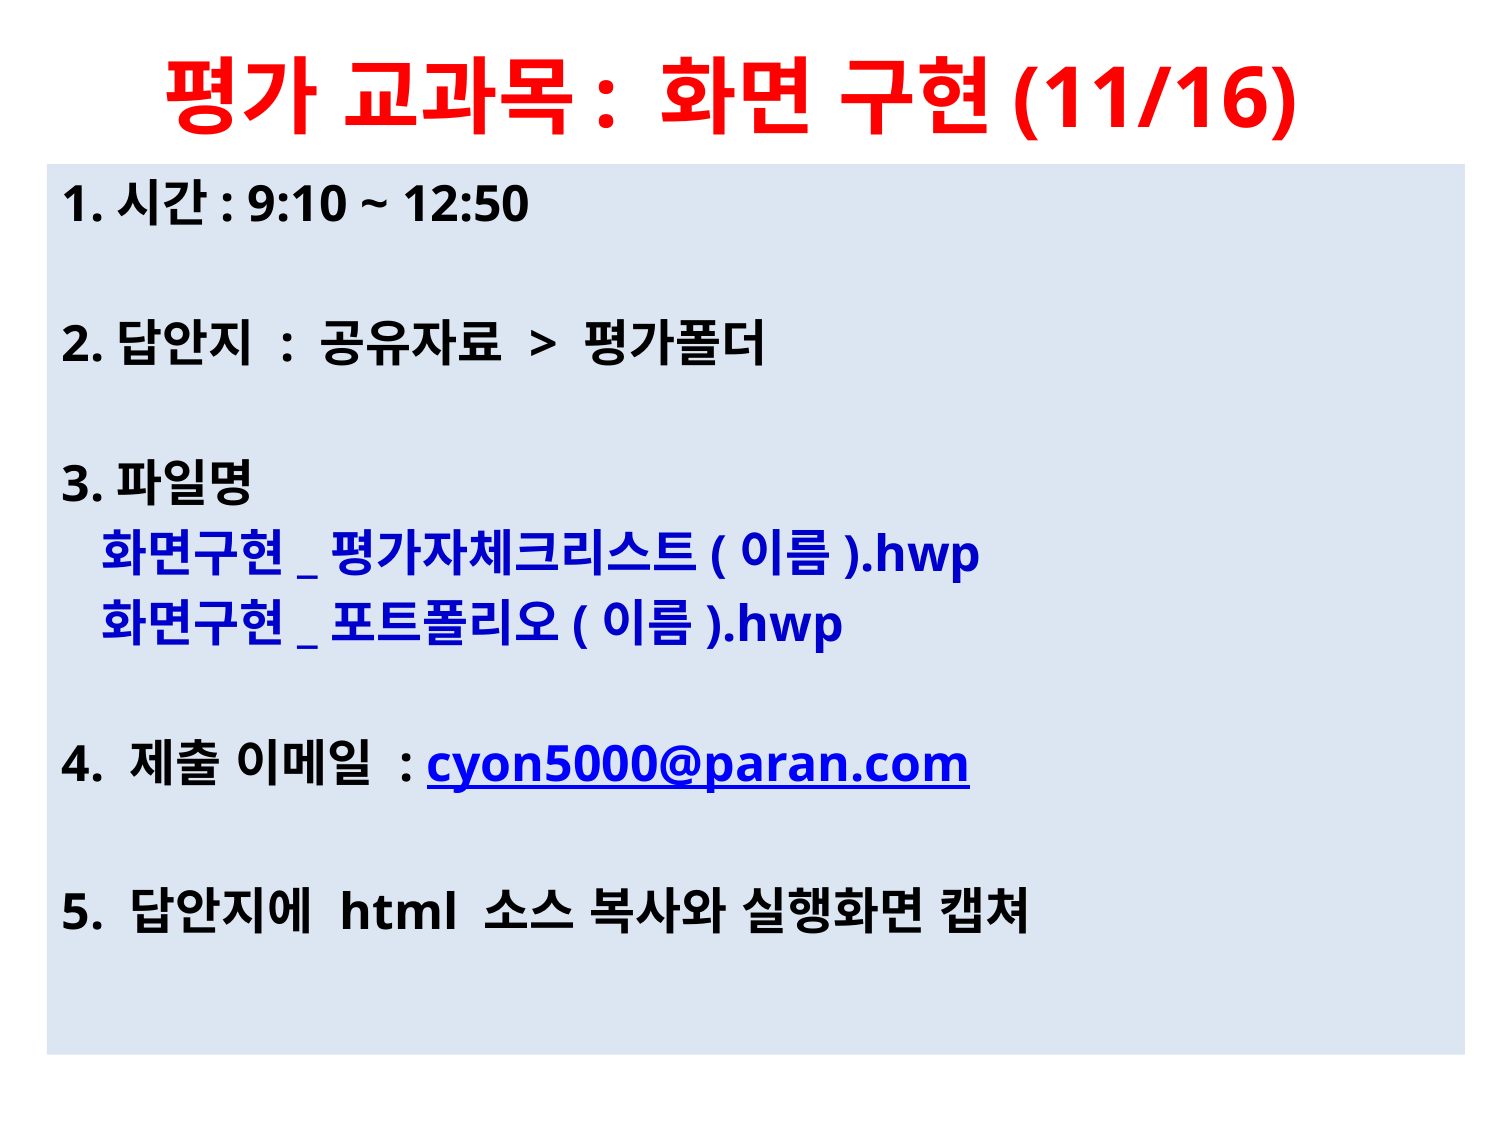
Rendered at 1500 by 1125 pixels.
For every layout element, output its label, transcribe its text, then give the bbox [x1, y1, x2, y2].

title 평가 교과목: 화면 구현(11/16) [93, 35, 1369, 153]
subtitle 1.시간: 9:10 ~ 12:50 2.답안지 : 공유자료 > 평가폴더 3.파일명 화면구현_평가자체크리스트(이름).hwp 화면구현_포트폴리오(이름).hwp 4. 제출 이메일 : cyon5000@paran.com 5. 답안지에 html 소스 복사와 실행화면 캡쳐 [46, 164, 1465, 1055]
